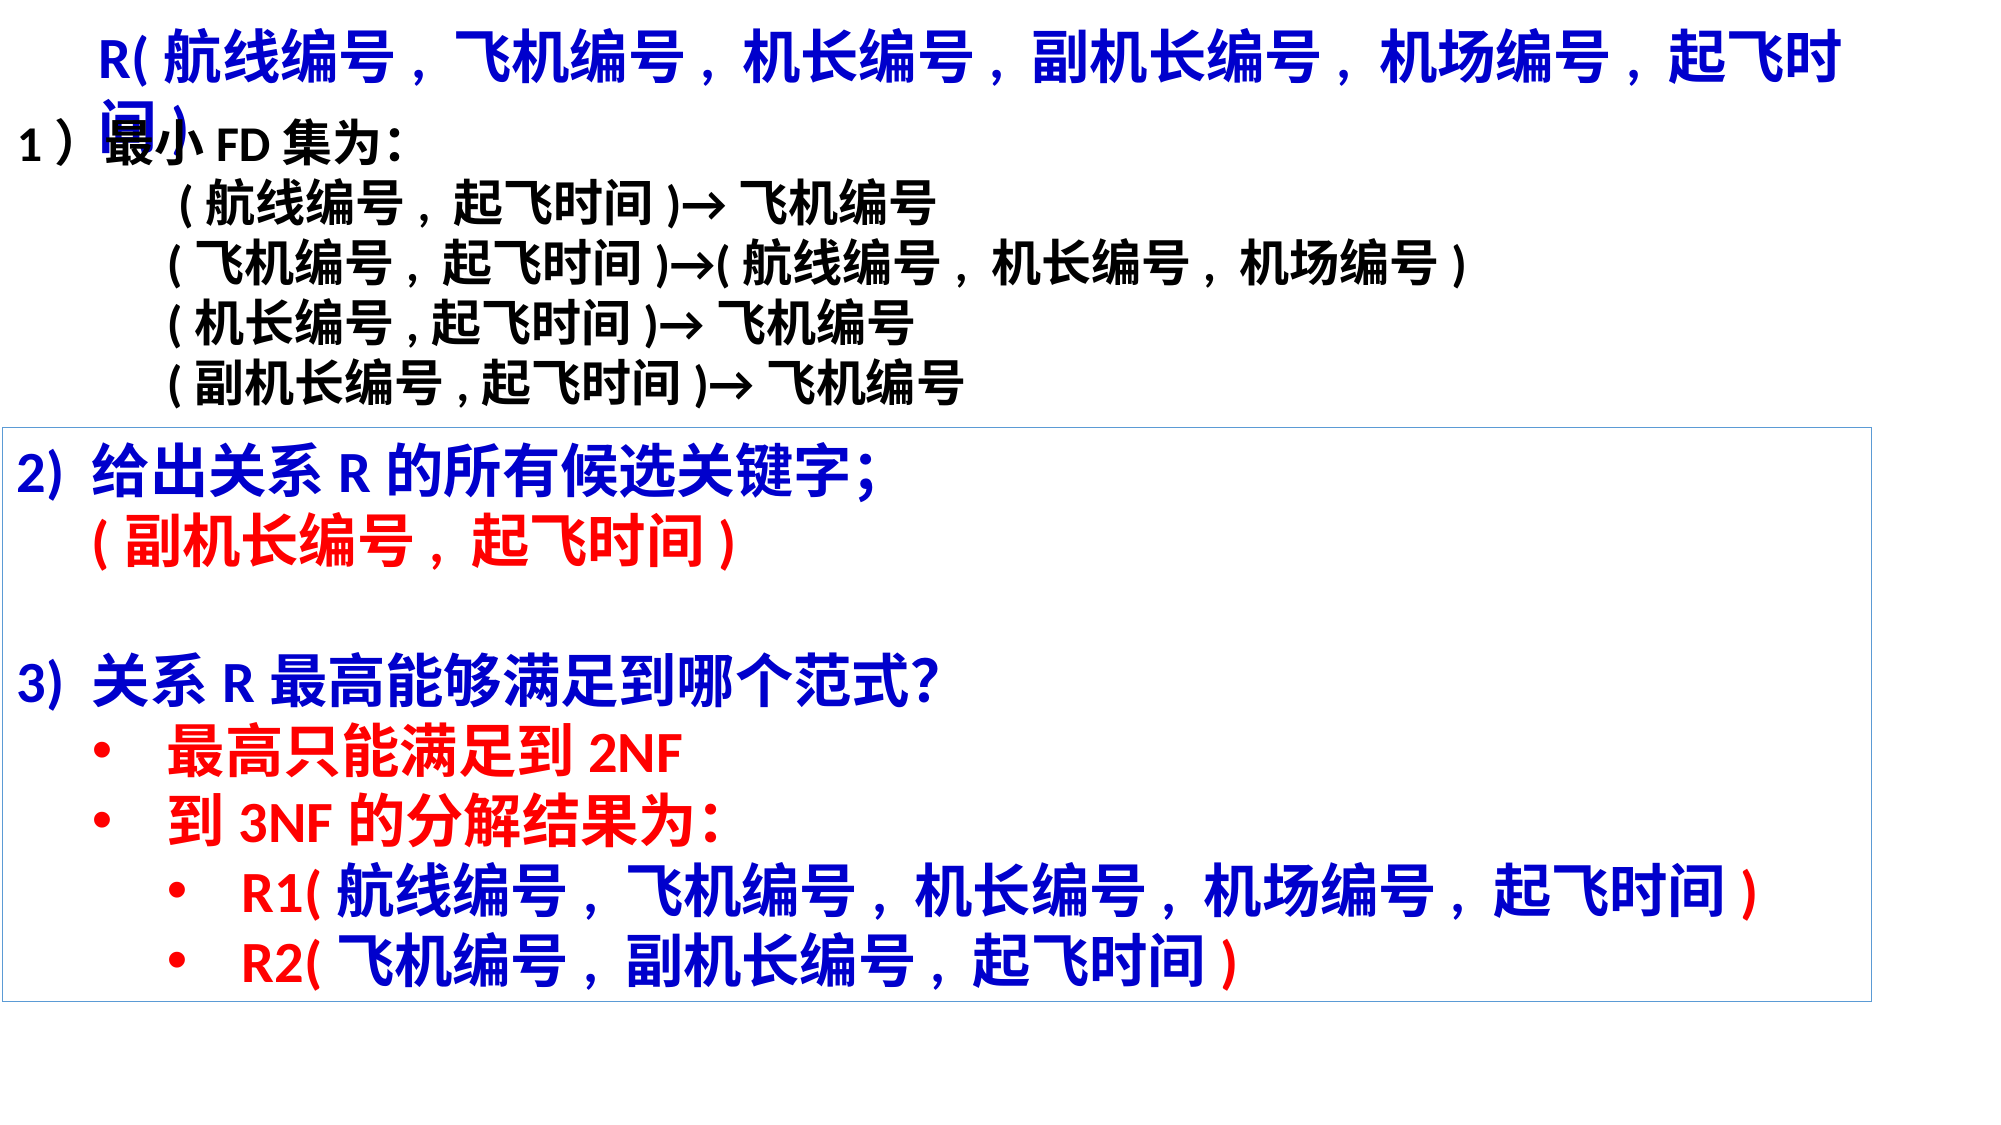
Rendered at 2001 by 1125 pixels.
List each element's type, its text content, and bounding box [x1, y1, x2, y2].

text_box R(航线编号, 飞机编号, 机长编号, 副机长编号, 机场编号, 起飞时间) [84, 12, 1922, 104]
text_box 1）最小FD集为： (航线编号, 起飞时间)→飞机编号 (飞机编号, 起飞时间)→(航线编号, 机长编号, 机场编号) (机长编号,起飞时间)→飞机编号 (副机长编号,起飞时间)→飞机编号 [2, 104, 1986, 419]
text_box 2) 给出关系R的所有候选关键字； (副机长编号, 起飞时间) 3) 关系R最高能够满足到哪个范式？ 最高只能满足到2NF 到3NF的分解结果为： R1(航线编号, 飞机编号, 机长编号, 机场编号, 起飞时间) R2(飞机编号, 副机长编号, 起飞时间) [2, 427, 1872, 1002]
